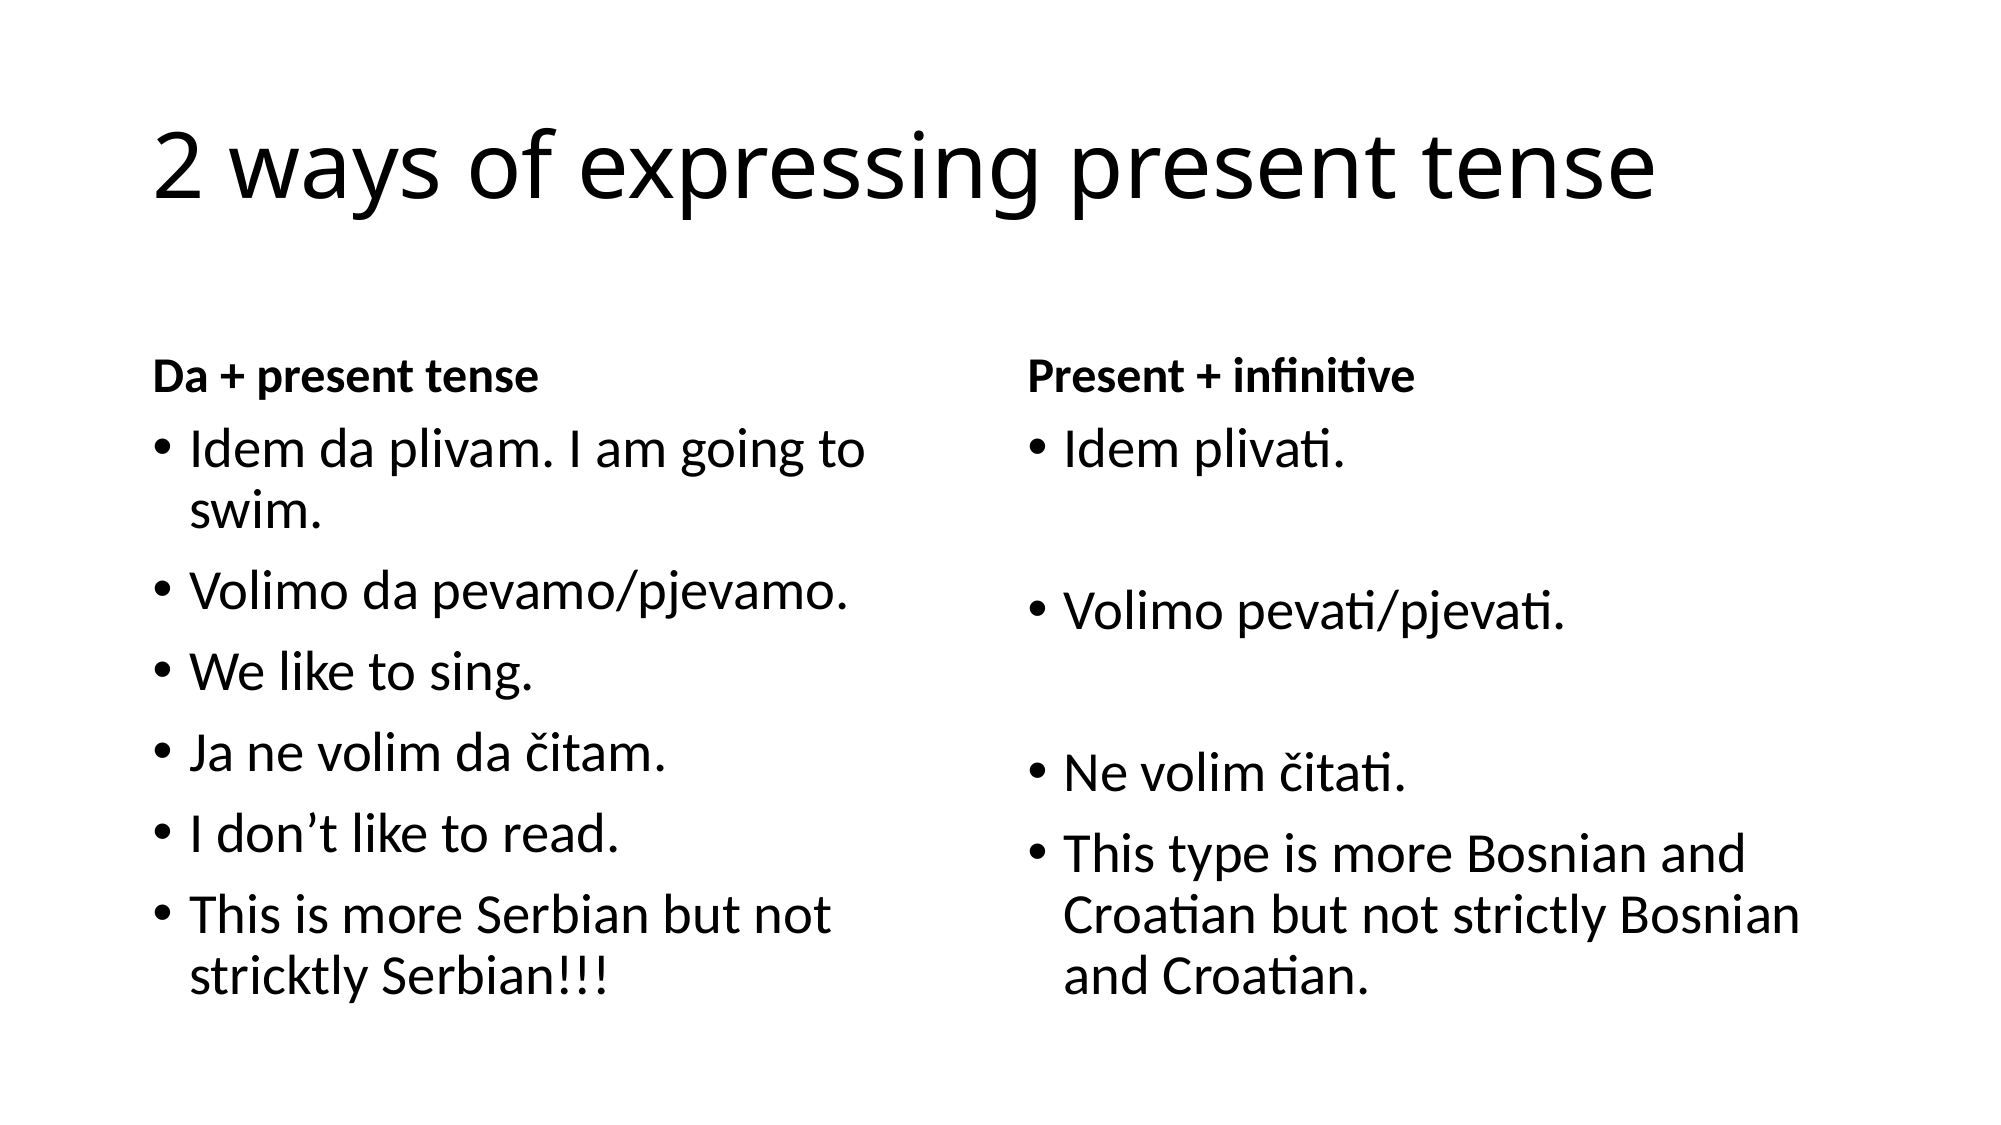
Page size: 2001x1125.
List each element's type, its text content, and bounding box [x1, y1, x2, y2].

title 2 ways of expressing present tense [137, 59, 1863, 278]
list Idem plivati. Volimo pevati/pjevati. Ne volim čitati. This type is more Bosnian and Croatian but not strictly Bosnian and Croatian. [1012, 410, 1863, 1016]
list Idem da plivam. I am going to swim. Volimo da pevamo/pjevamo. We like to sing. Ja ne volim da čitam. I don’t like to read. This is more Serbian but not stricktly Serbian!!! [137, 410, 984, 1016]
list Da + present tense [137, 275, 984, 410]
list Present + infinitive [1012, 275, 1863, 410]
